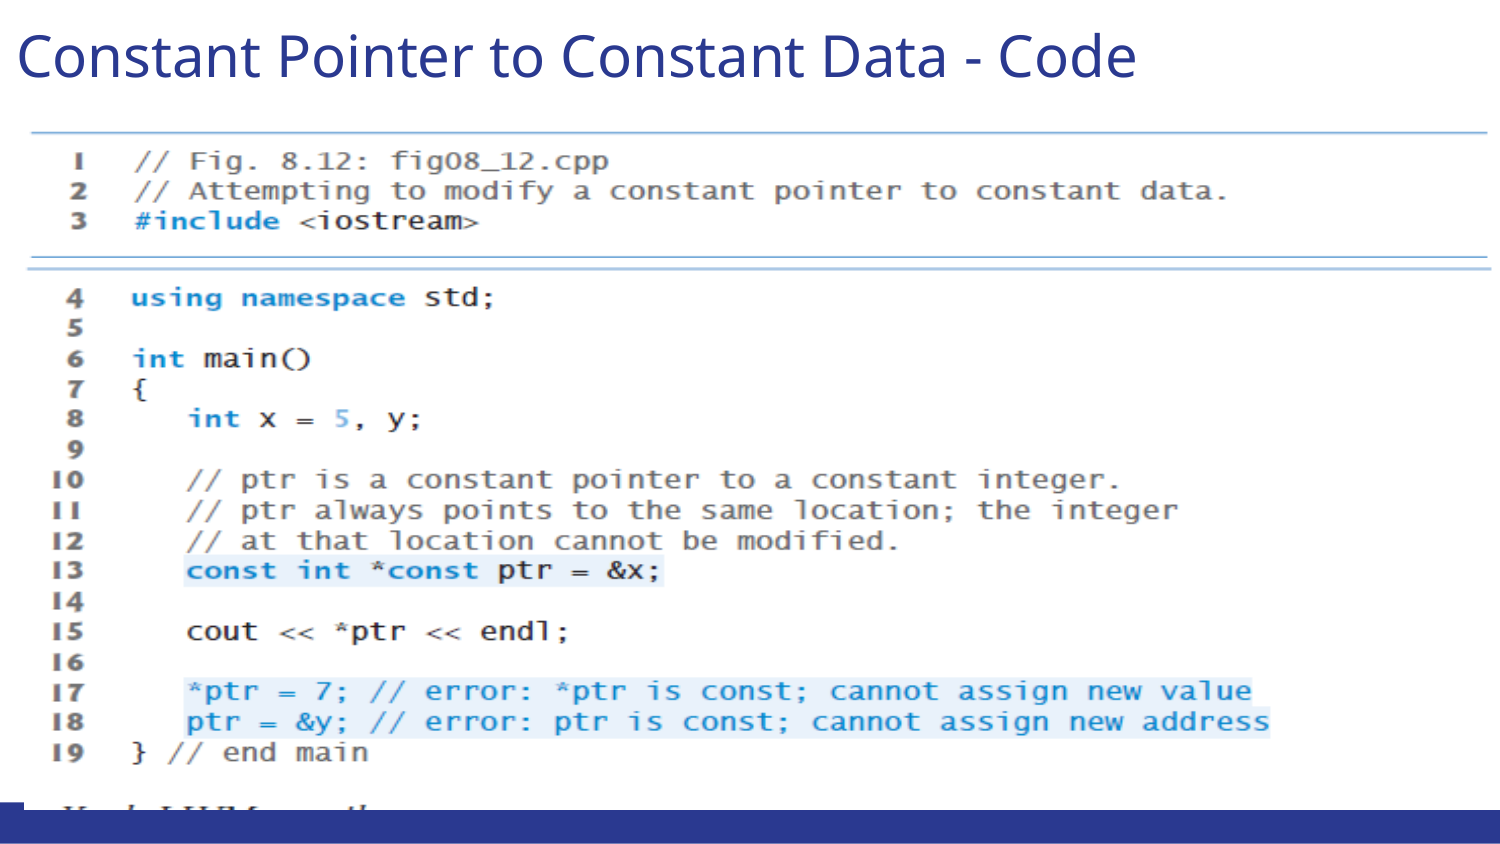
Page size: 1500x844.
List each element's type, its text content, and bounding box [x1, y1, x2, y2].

picture [24, 266, 1500, 810]
title Constant Pointer to Constant Data - Code [1, 4, 1399, 105]
picture [24, 129, 1500, 258]
